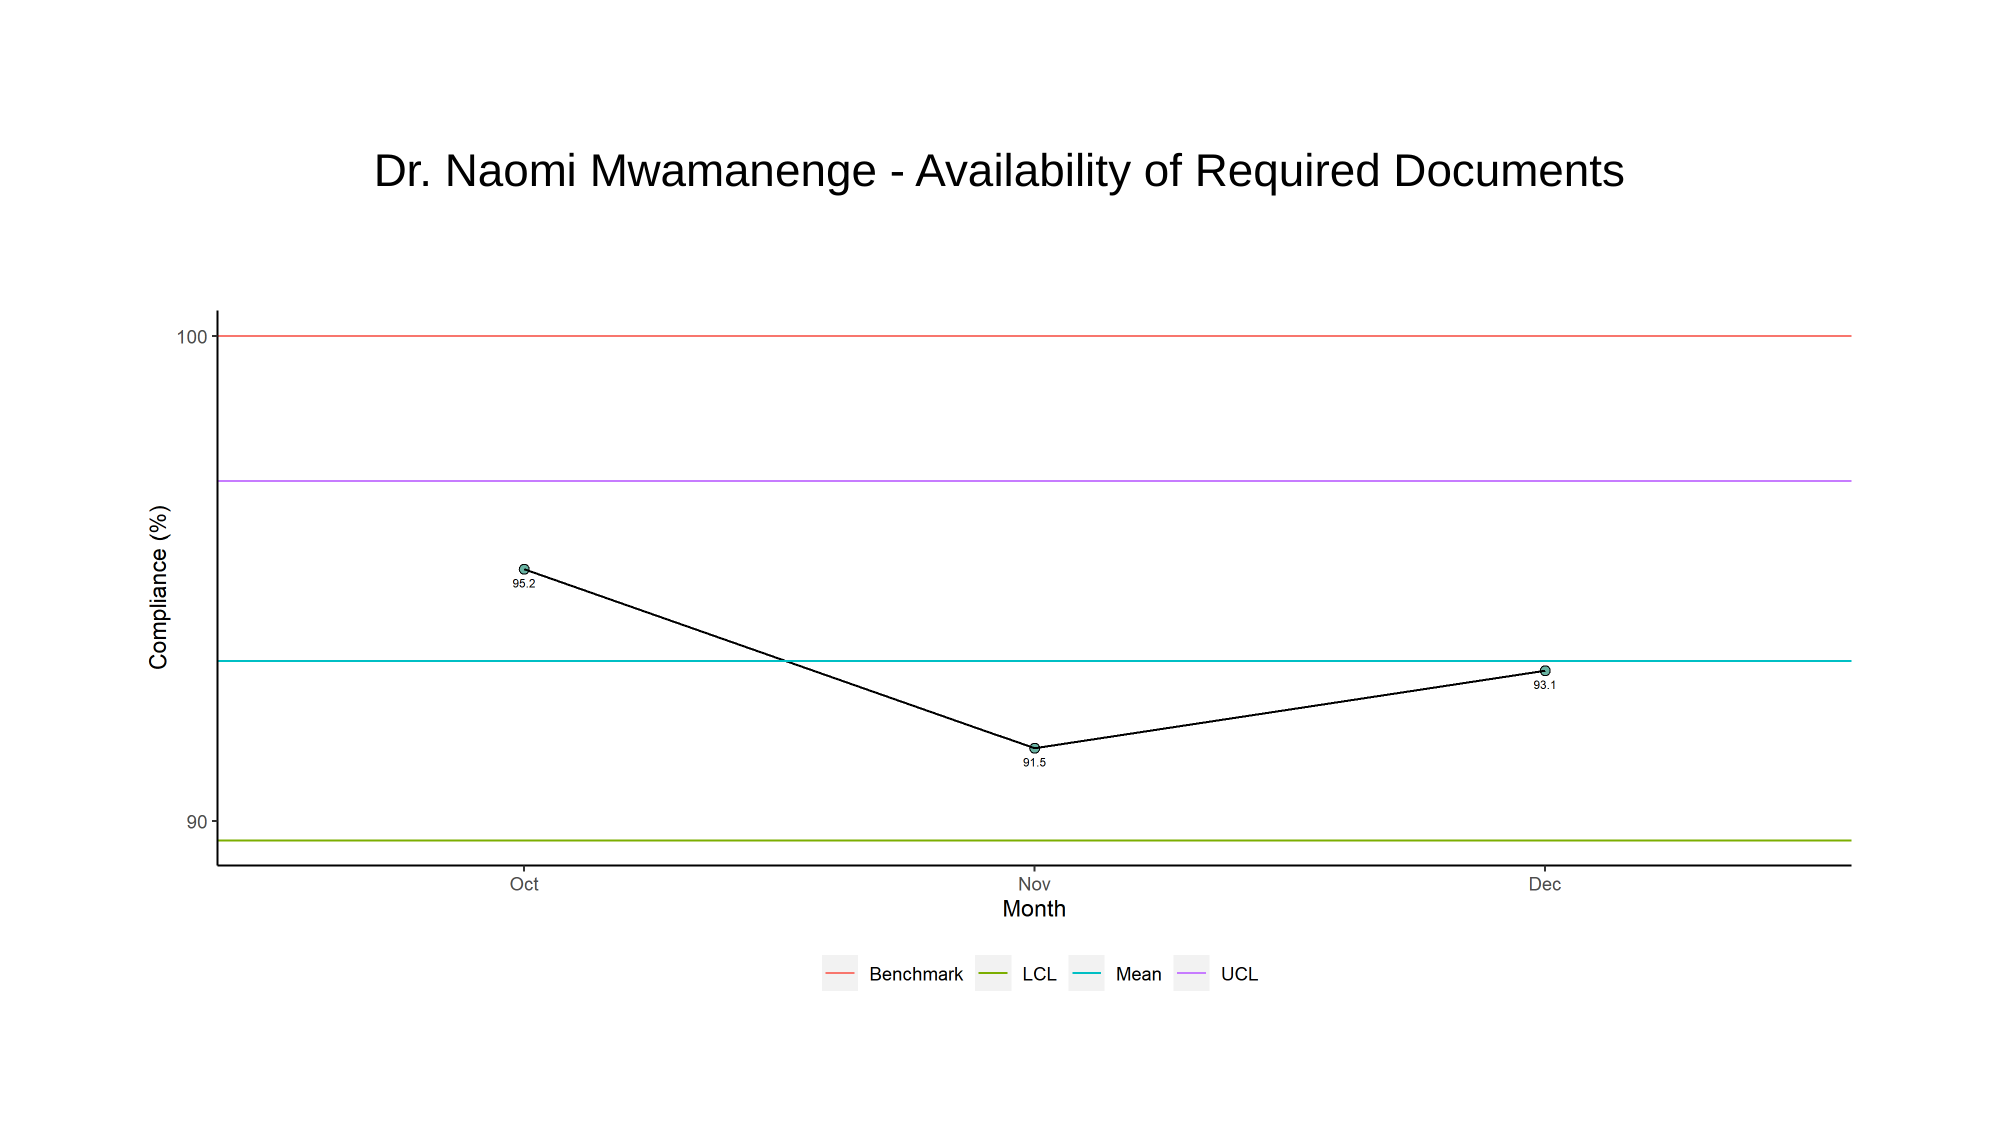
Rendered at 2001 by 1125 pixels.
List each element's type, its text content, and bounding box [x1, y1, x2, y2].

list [137, 299, 1863, 1014]
title Dr. Naomi Mwamanenge - Availability of Required Documents [137, 59, 1863, 278]
